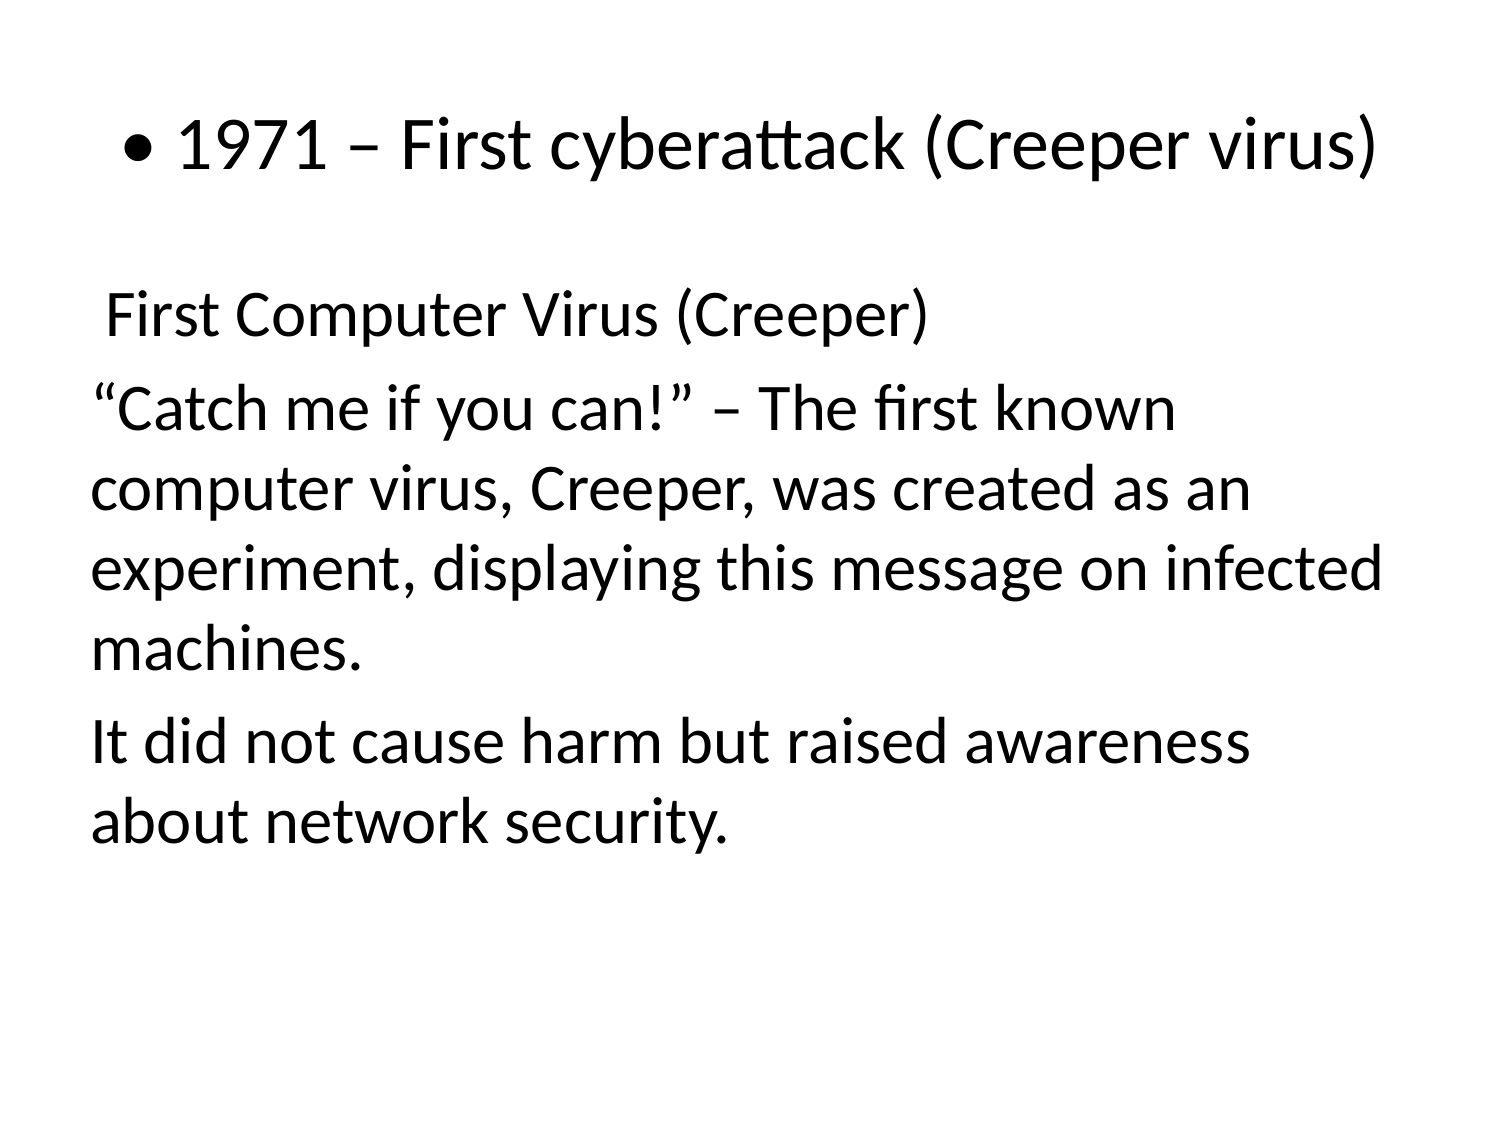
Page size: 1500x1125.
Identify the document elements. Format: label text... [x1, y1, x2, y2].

list First Computer Virus (Creeper) “Catch me if you can!” – The first known computer virus, Creeper, was created as an experiment, displaying this message on infected machines. It did not cause harm but raised awareness about network security. [75, 262, 1425, 1005]
title • 1971 – First cyberattack (Creeper virus) [75, 45, 1425, 233]
